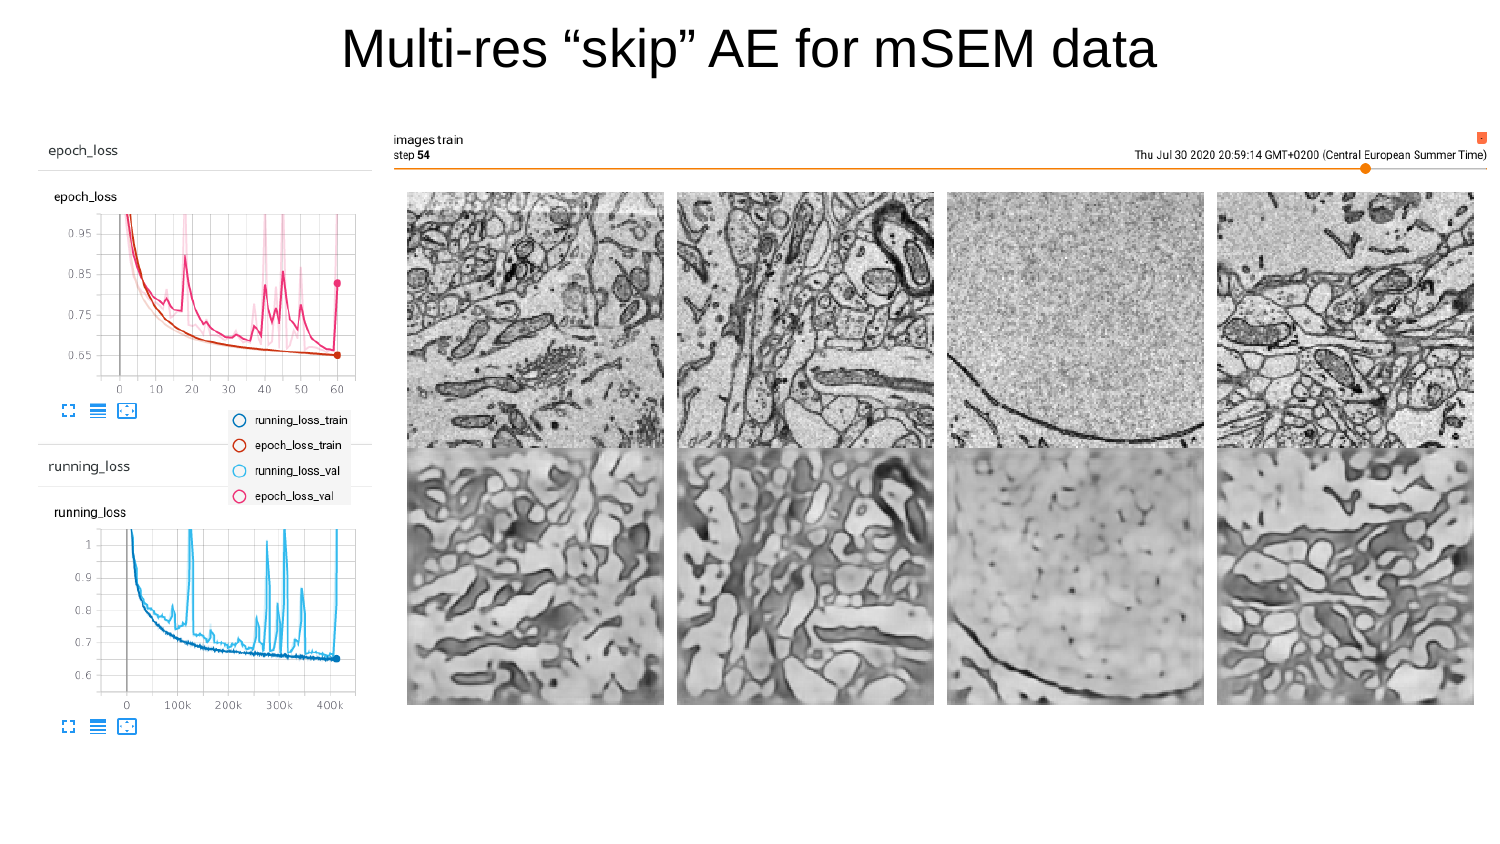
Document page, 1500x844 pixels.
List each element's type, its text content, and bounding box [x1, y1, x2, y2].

picture [38, 133, 373, 747]
title Multi-res “skip” AE for mSEM data [51, 0, 1449, 92]
picture [384, 128, 1488, 710]
